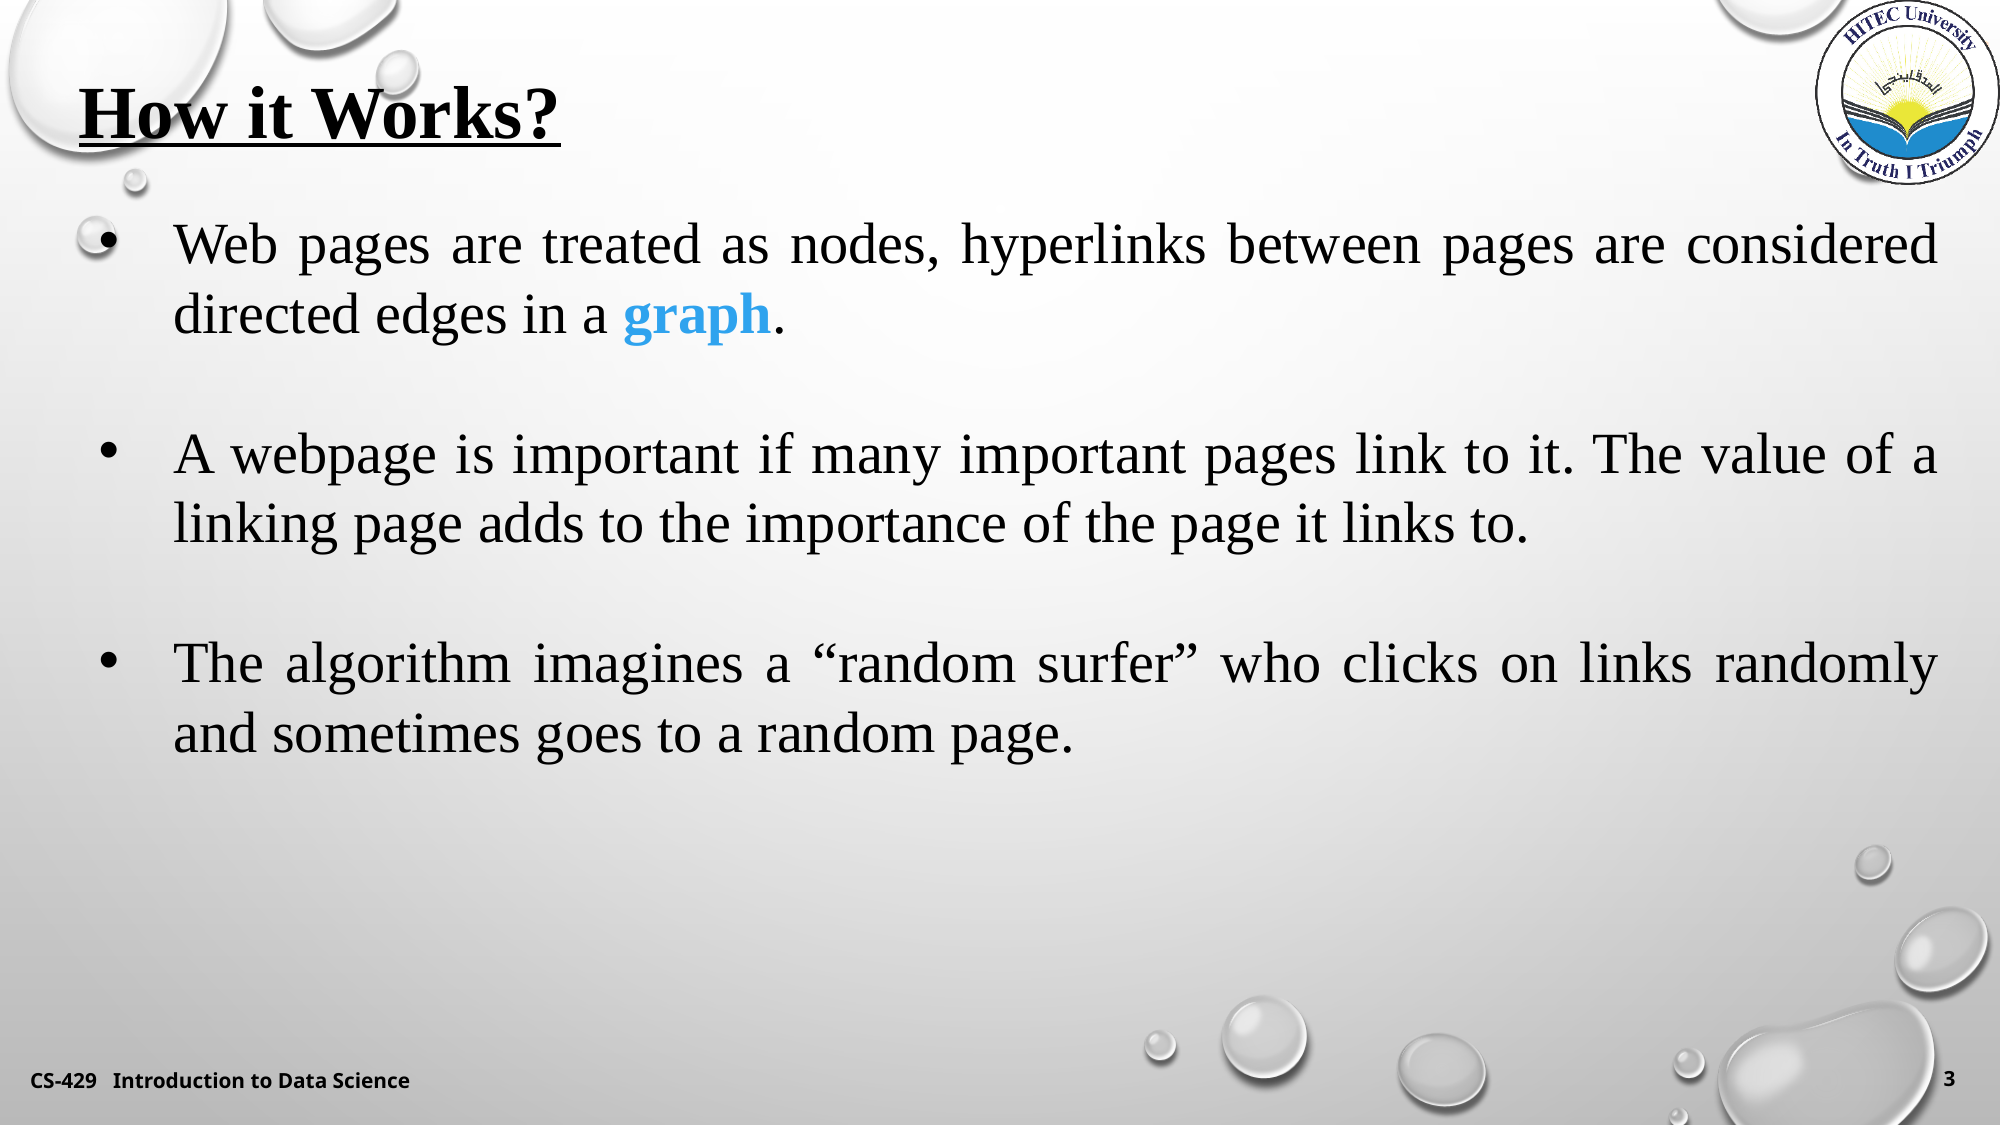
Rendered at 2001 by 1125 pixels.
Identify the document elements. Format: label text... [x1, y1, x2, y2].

slide_number 3 [1845, 1050, 1971, 1110]
picture [0, 0, 2000, 1125]
text_box How it Works? [64, 56, 1809, 162]
text_box Web pages are treated as nodes, hyperlinks between pages are considered directed edges in a graph. A webpage is important if many important pages link to it. The value of a linking page adds to the importance of the page it links to. The algorithm imagines a “random surfer” who clicks on links randomly and sometimes goes to a random page. [83, 197, 1955, 772]
footer CS-429 Introduction to Data Science [15, 1050, 1110, 1110]
